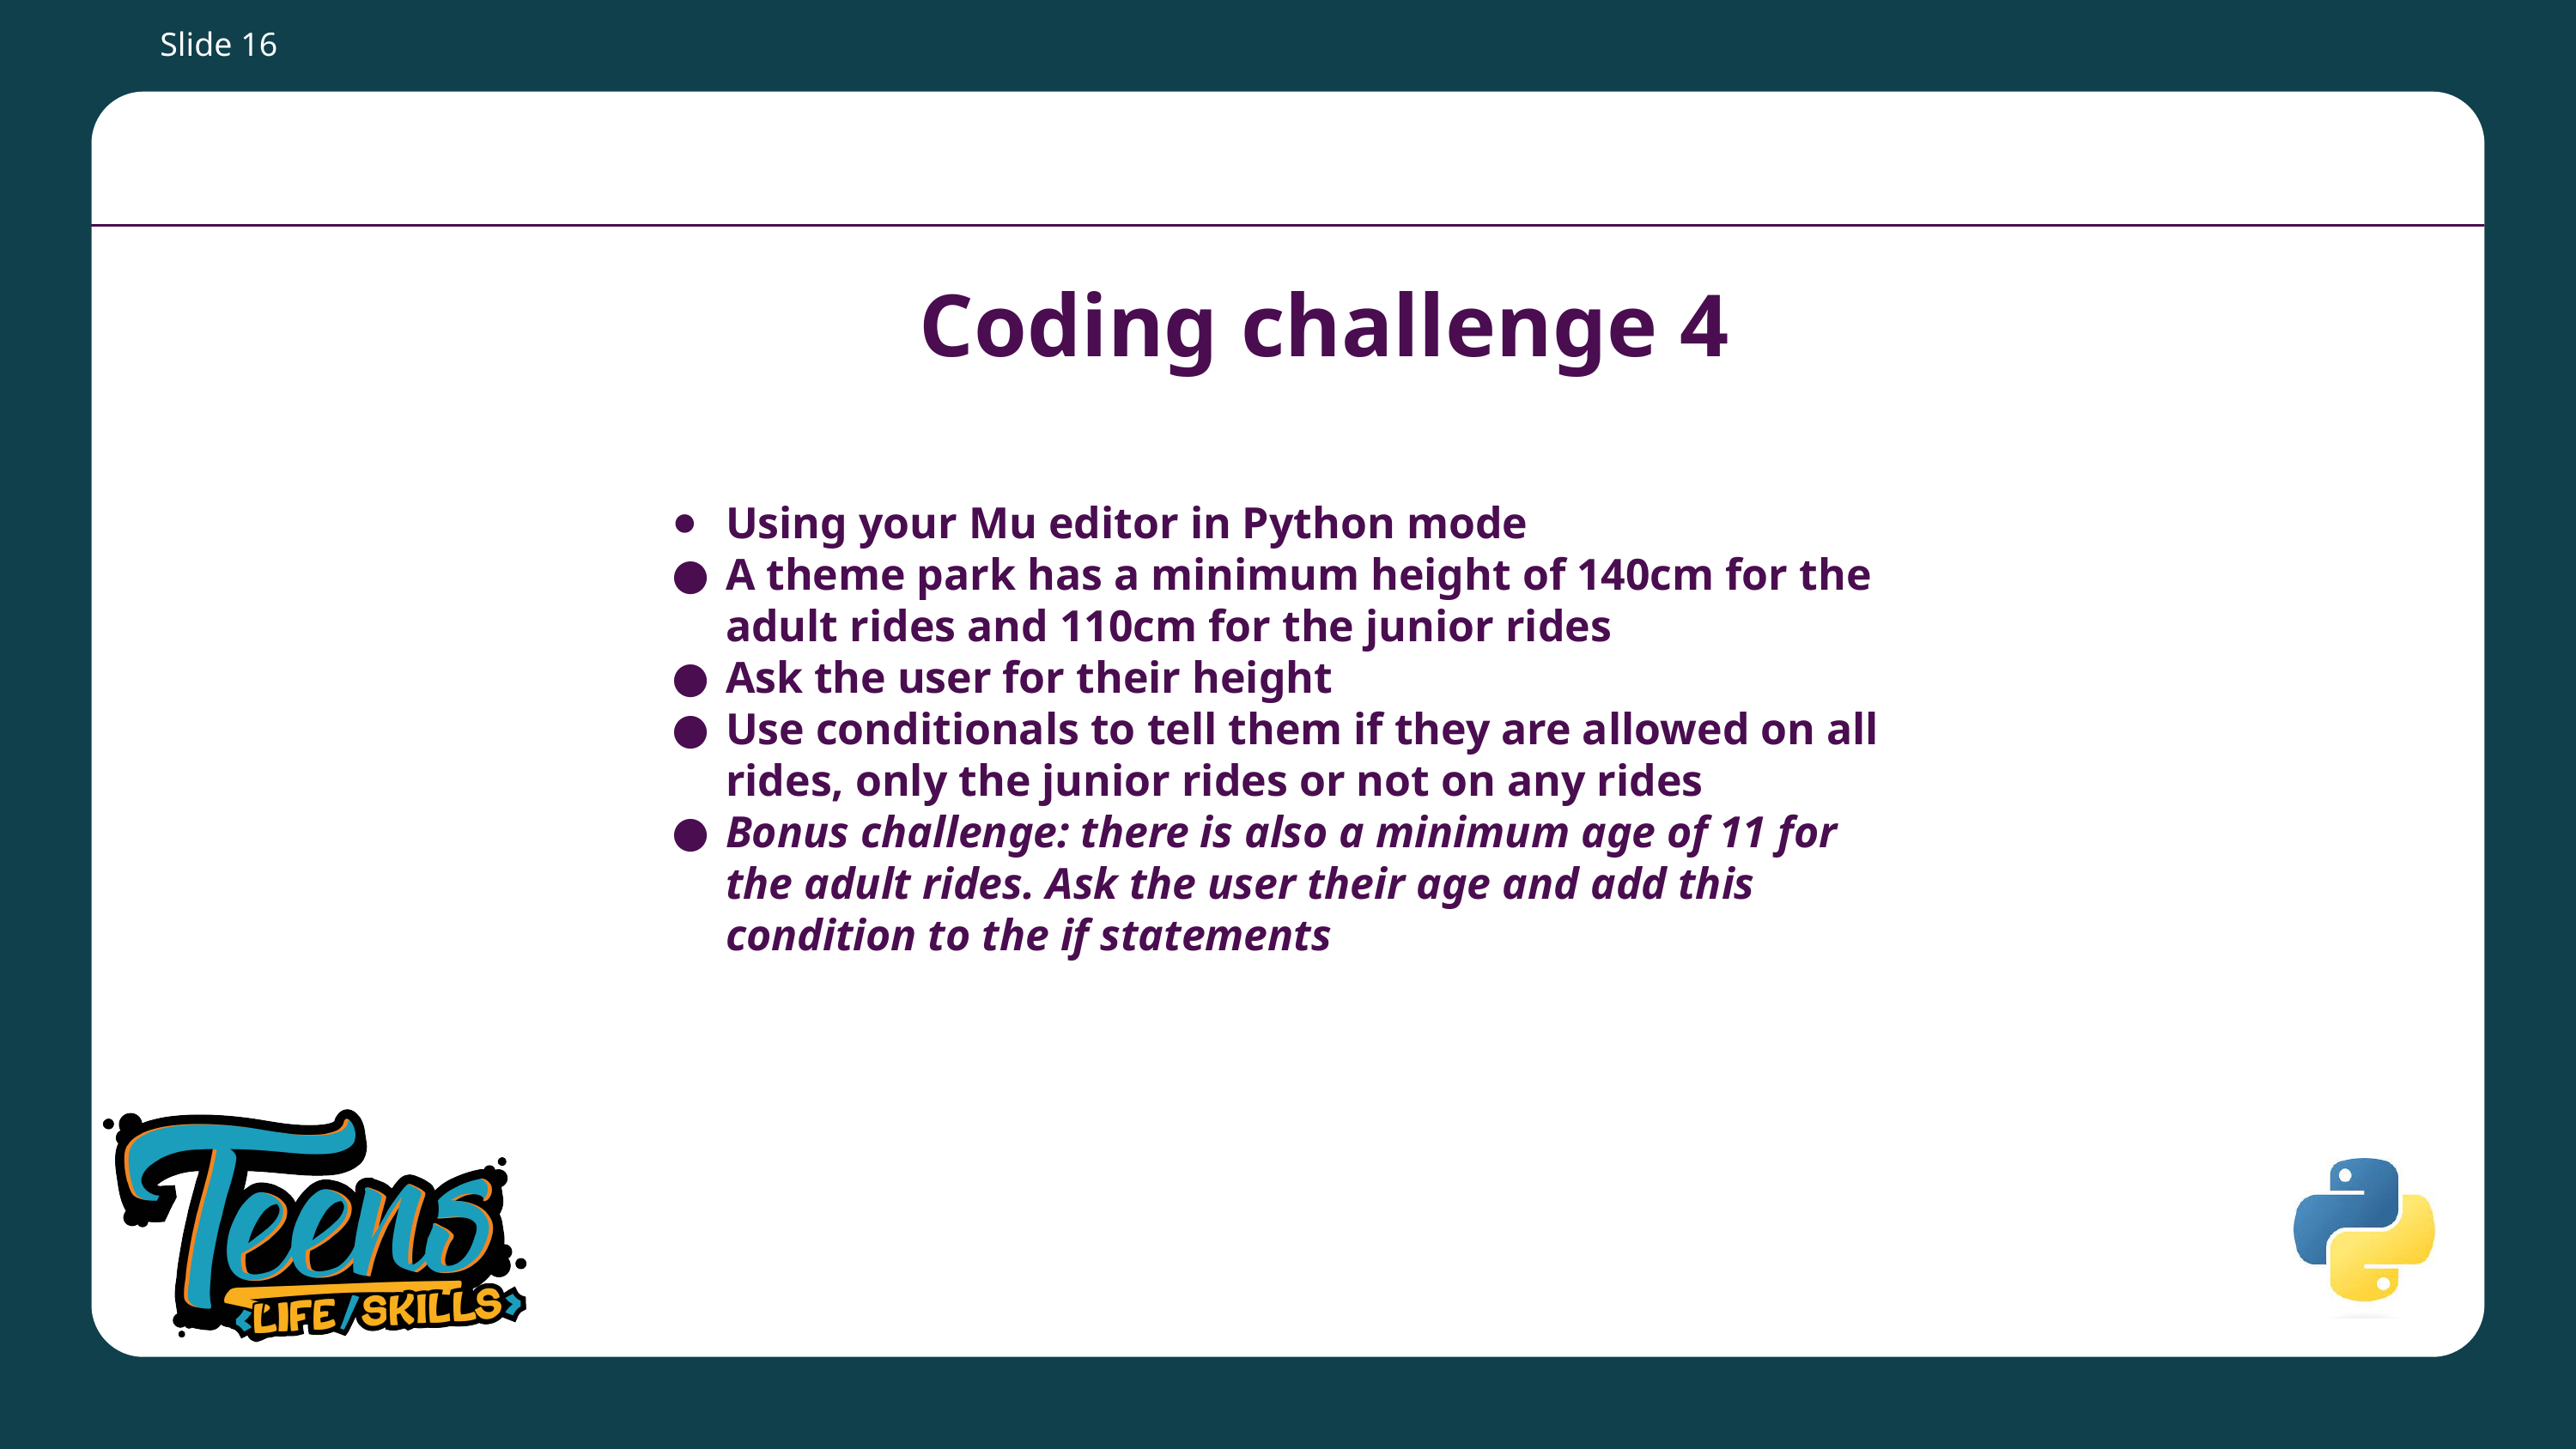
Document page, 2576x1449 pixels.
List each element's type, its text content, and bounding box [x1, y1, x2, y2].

title Using your Mu editor in Python mode A theme park has a minimum height of 140cm for the adult rides and 110cm for the junior rides Ask the user for their height Use conditionals to tell them if they are allowed on all rides, only the junior rides or not on any rides Bonus challenge: there is also a minimum age of 11 for the adult rides. Ask the user their age and add this condition to the if statements [648, 482, 1928, 973]
picture [34, 923, 614, 1449]
slide_number Slide 16 [136, 0, 373, 92]
title Coding challenge 4 [684, 258, 1965, 526]
text_box [2256, 84, 2445, 143]
picture [2293, 1158, 2439, 1319]
